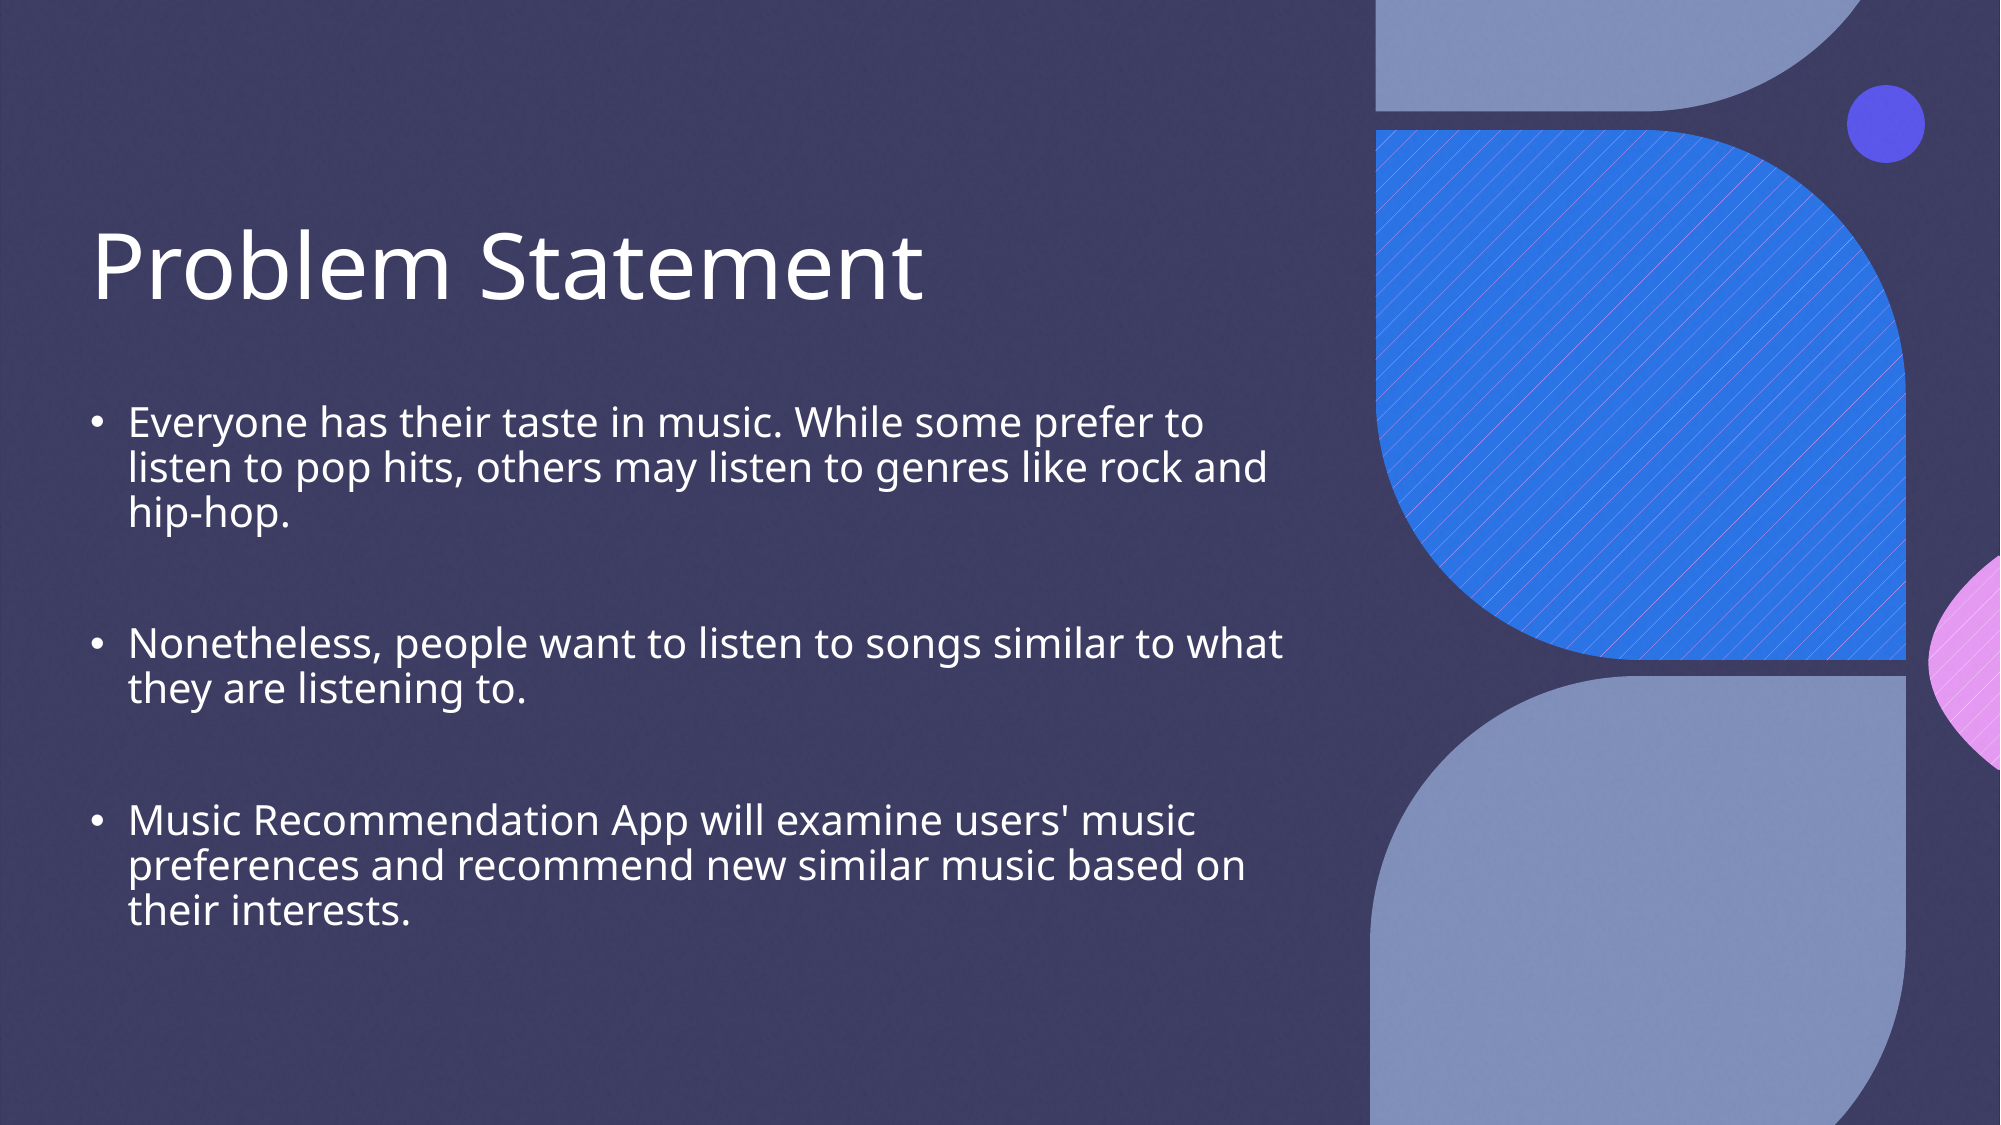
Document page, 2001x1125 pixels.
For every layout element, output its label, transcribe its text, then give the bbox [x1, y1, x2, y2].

list Everyone has their taste in music. While some prefer to listen to pop hits, others may listen to genres like rock and hip-hop. Nonetheless, people want to listen to songs similar to what they are listening to. Music Recommendation App will examine users' music preferences and recommend new similar music based on their interests. [75, 393, 1336, 1063]
title Problem Statement [75, 109, 1336, 327]
